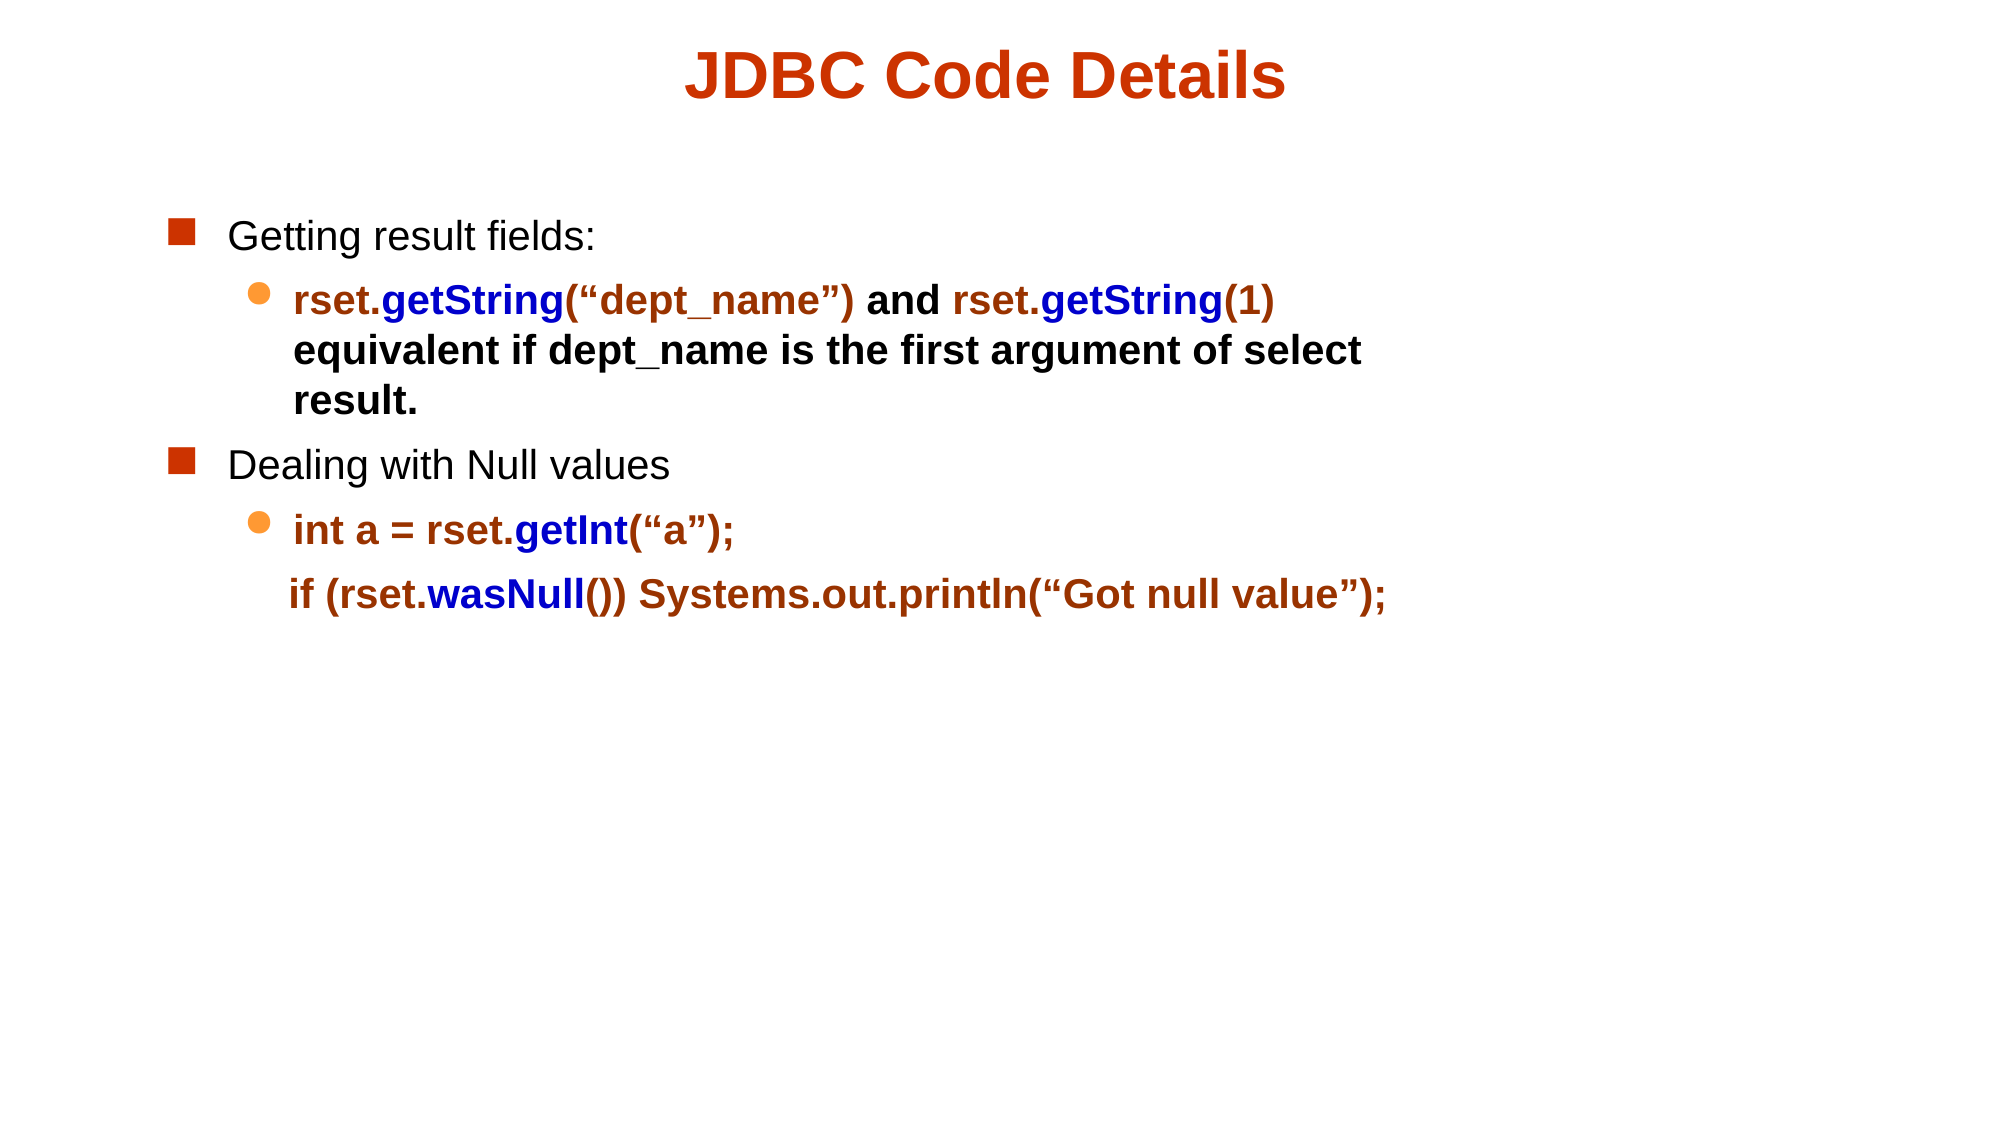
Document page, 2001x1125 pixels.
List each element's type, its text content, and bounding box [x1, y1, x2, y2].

title JDBC Code Details [167, 18, 1935, 120]
list Getting result fields: rset.getString(“dept_name”) and rset.getString(1) equivalent if dept_name is the first argument of select result. Dealing with Null values int a = rset.getInt(“a”); if (rset.wasNull()) Systems.out.println(“Got null value”); [156, 201, 1413, 1006]
